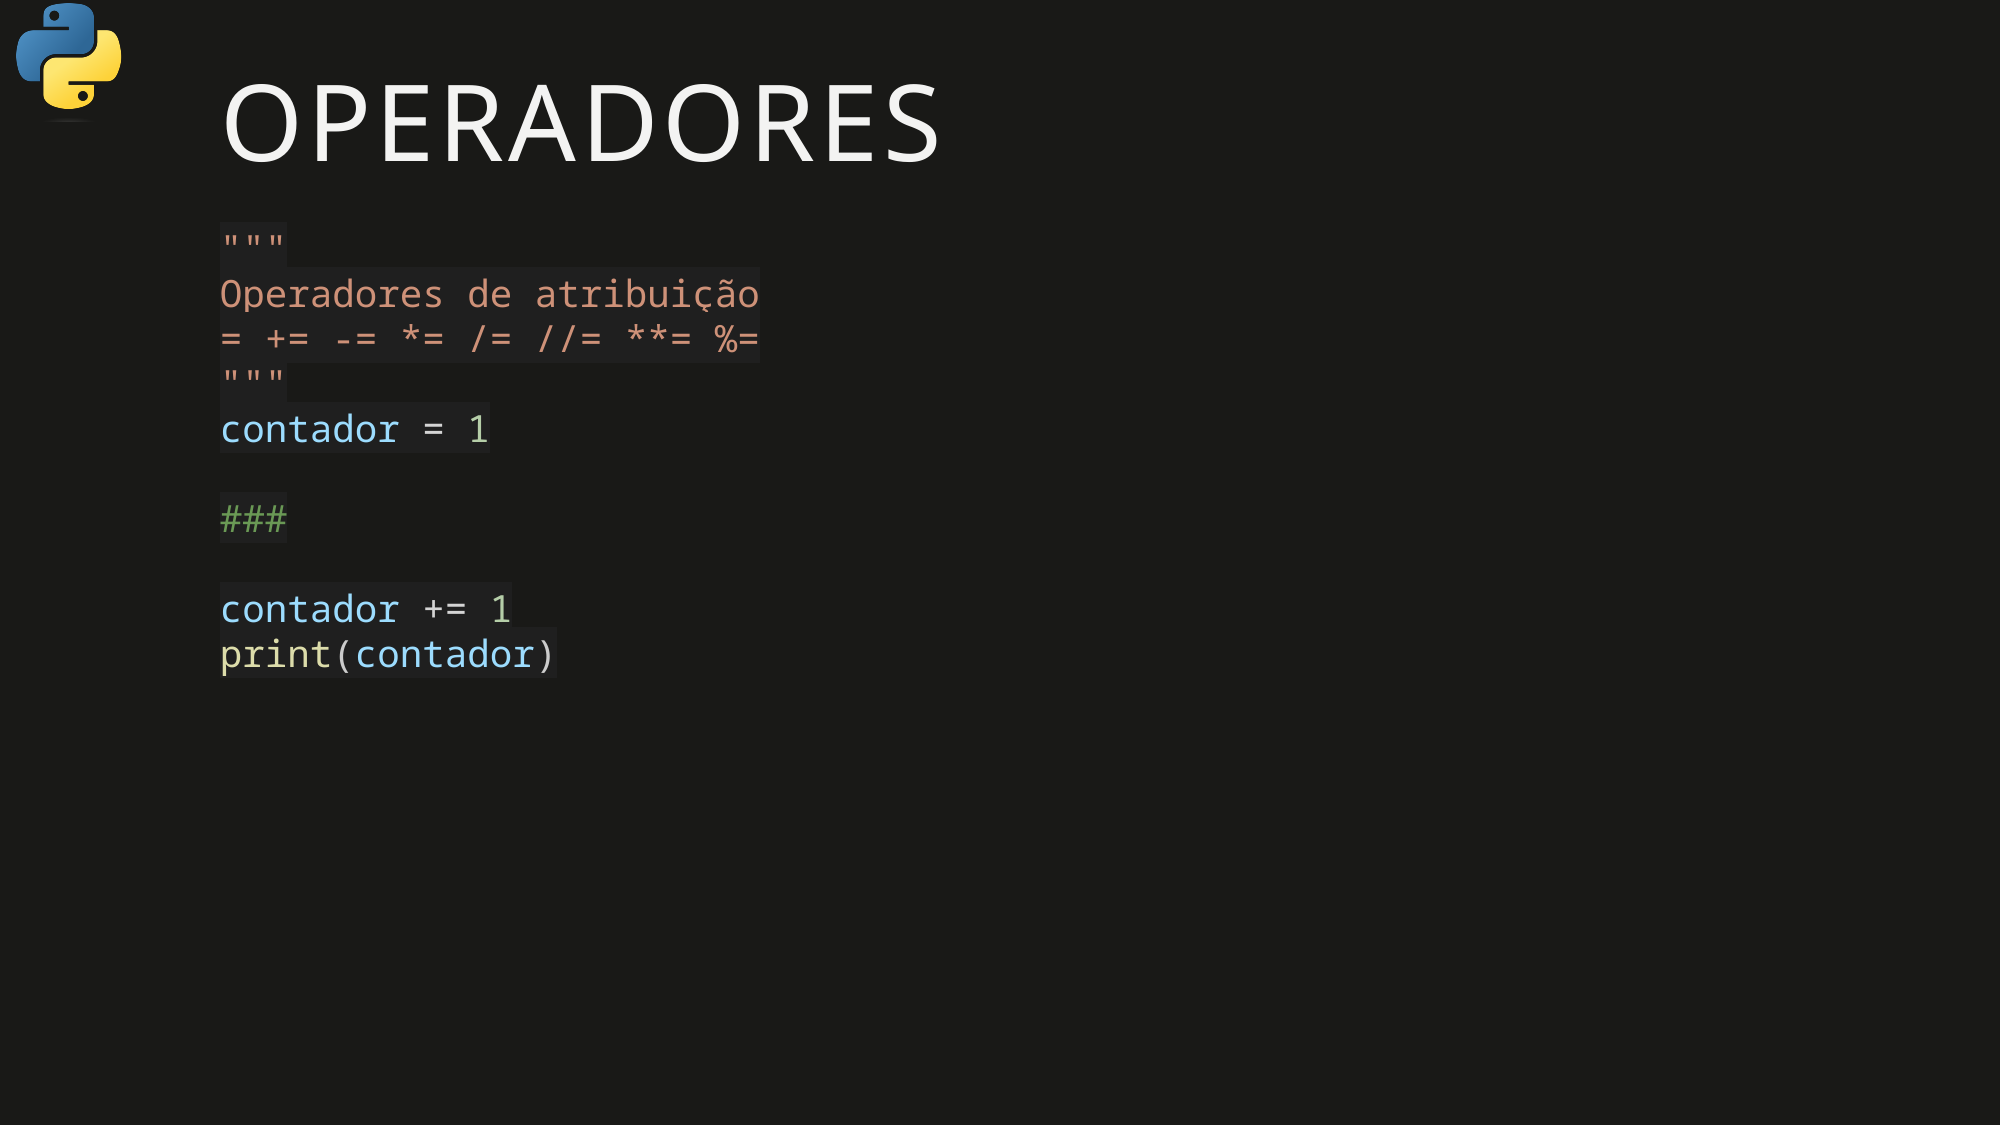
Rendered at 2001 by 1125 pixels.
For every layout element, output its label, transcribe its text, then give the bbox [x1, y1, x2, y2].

title Operadores [205, 62, 1875, 308]
picture [16, 3, 125, 123]
text_box """ Operadores de atribuição = += -= *= /= //= **= %= """ contador = 1 ### contador += 1 print(contador) [205, 217, 1814, 727]
